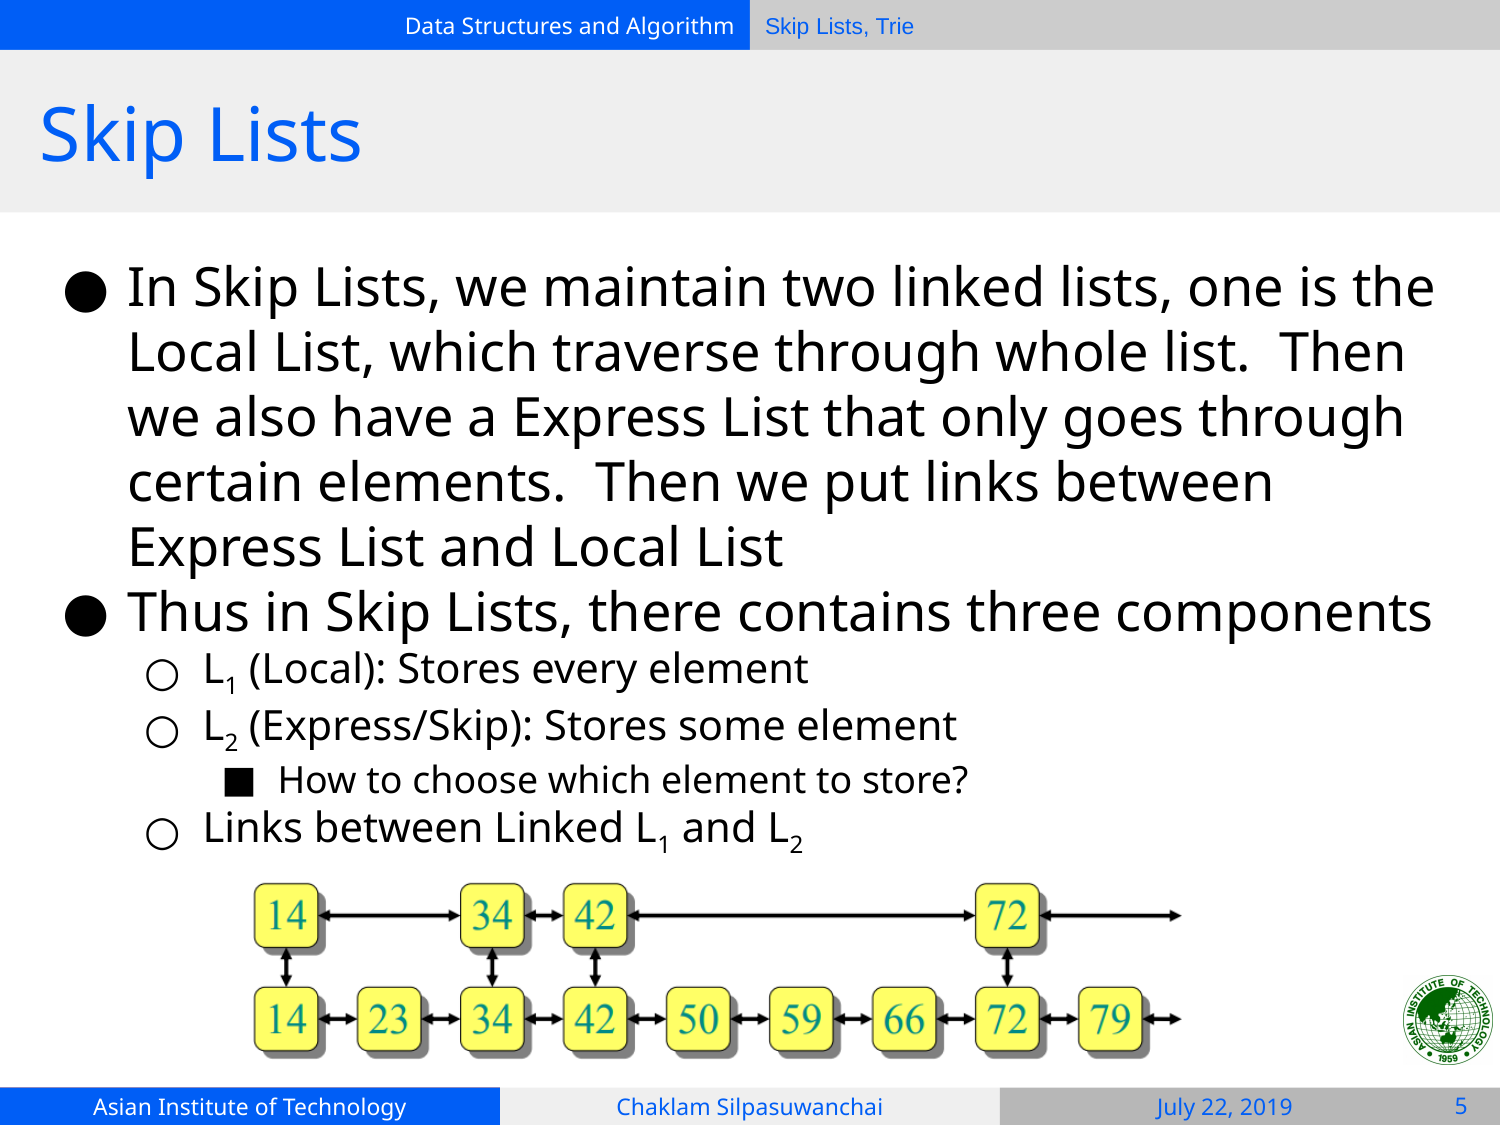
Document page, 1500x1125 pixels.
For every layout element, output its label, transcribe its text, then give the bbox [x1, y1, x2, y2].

slide_number ‹#› [1422, 1088, 1500, 1125]
picture [250, 863, 1184, 1072]
picture [1403, 975, 1493, 1065]
title Skip Lists [24, 50, 1475, 213]
list In Skip Lists, we maintain two linked lists, one is the Local List, which traverse through whole list. Then we also have a Express List that only goes through certain elements. Then we put links between Express List and Local List Thus in Skip Lists, there contains three components L1 (Local): Stores every element L2 (Express/Skip): Stores some element How to choose which element to store? Links between Linked L1 and L2 [37, 237, 1475, 1000]
